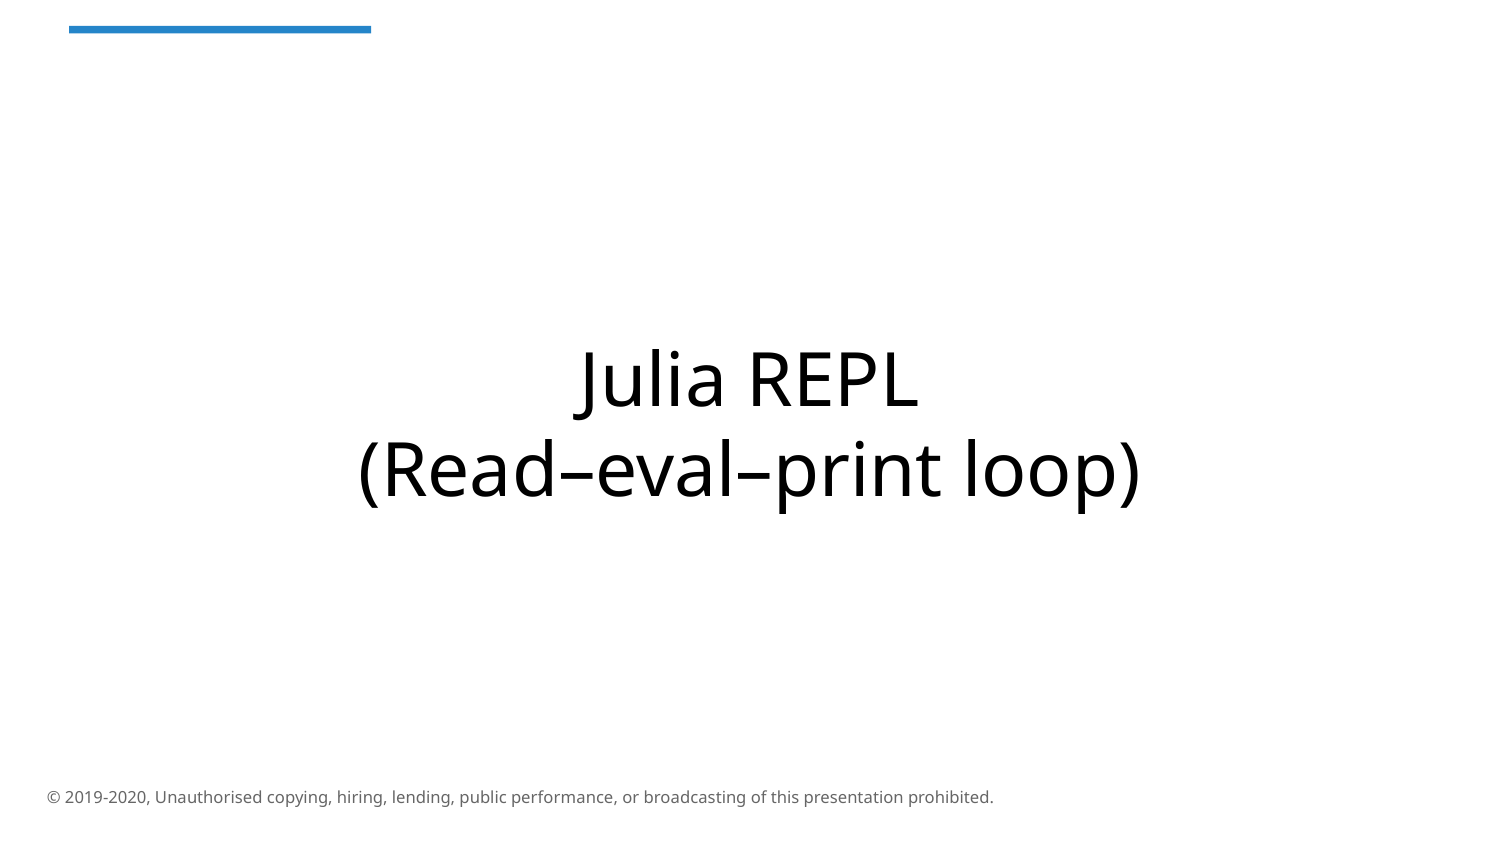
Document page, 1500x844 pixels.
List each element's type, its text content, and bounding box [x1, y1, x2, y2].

title Julia REPL (Read–eval–print loop) [51, 352, 1449, 491]
